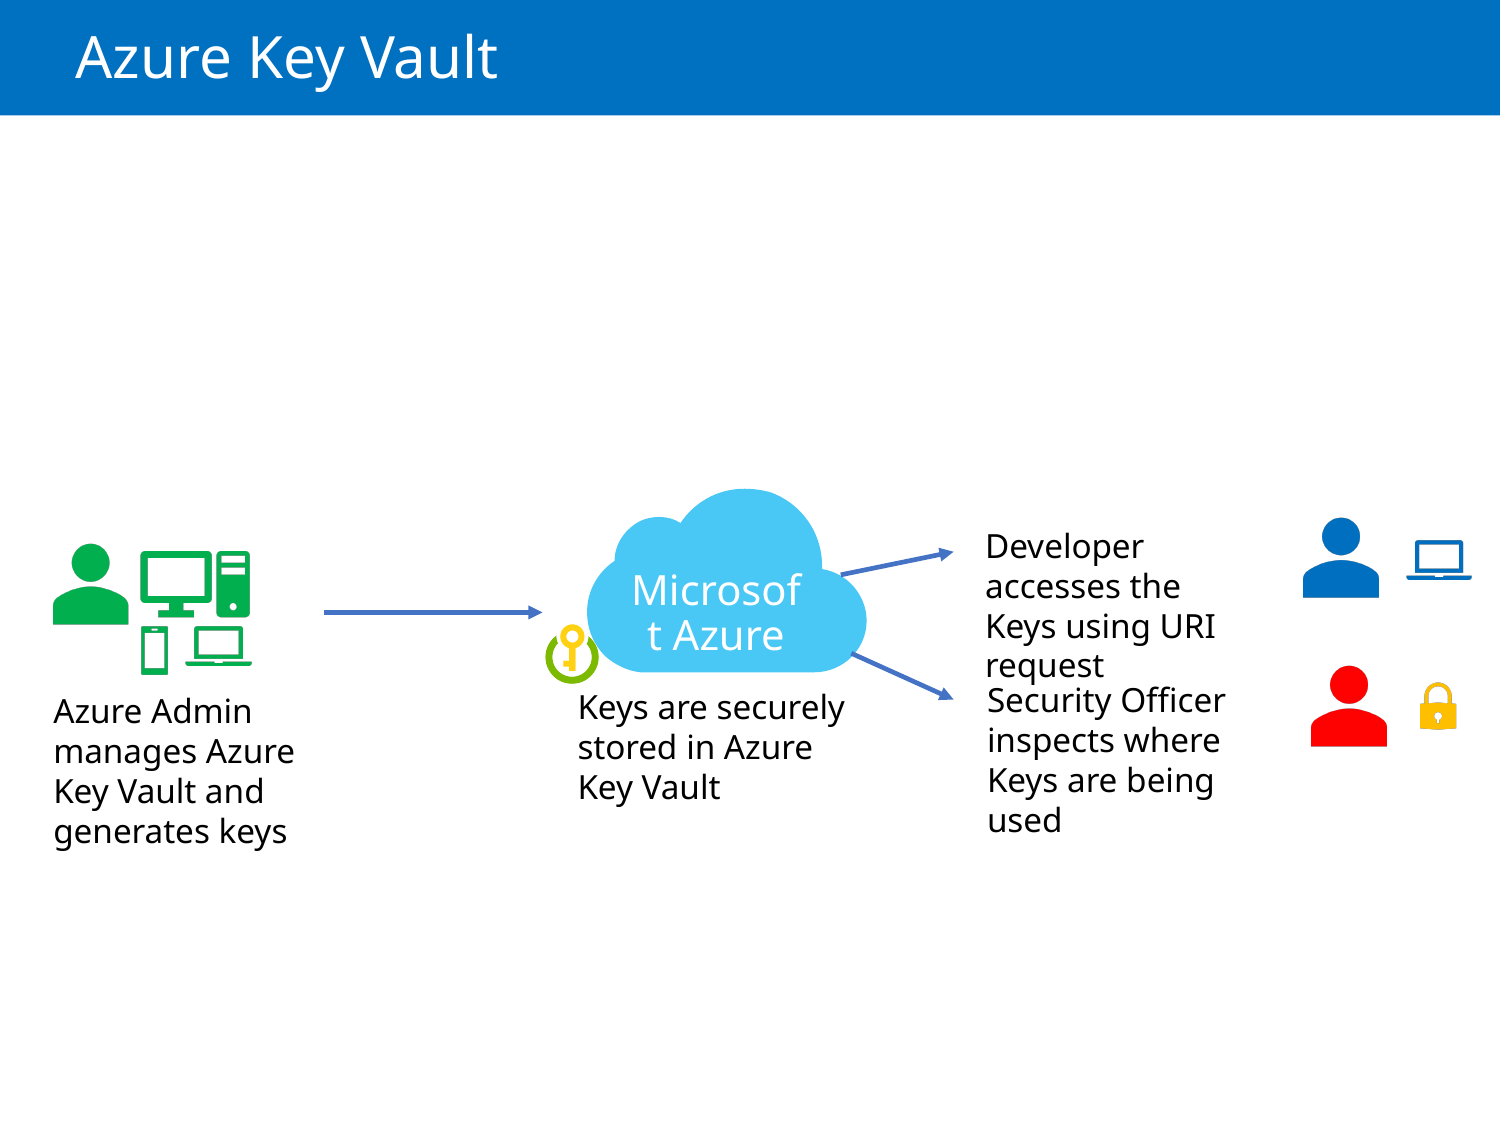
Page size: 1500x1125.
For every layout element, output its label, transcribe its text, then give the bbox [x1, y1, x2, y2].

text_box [33, 488, 1474, 860]
title Azure Key Vault [75, 0, 1351, 122]
